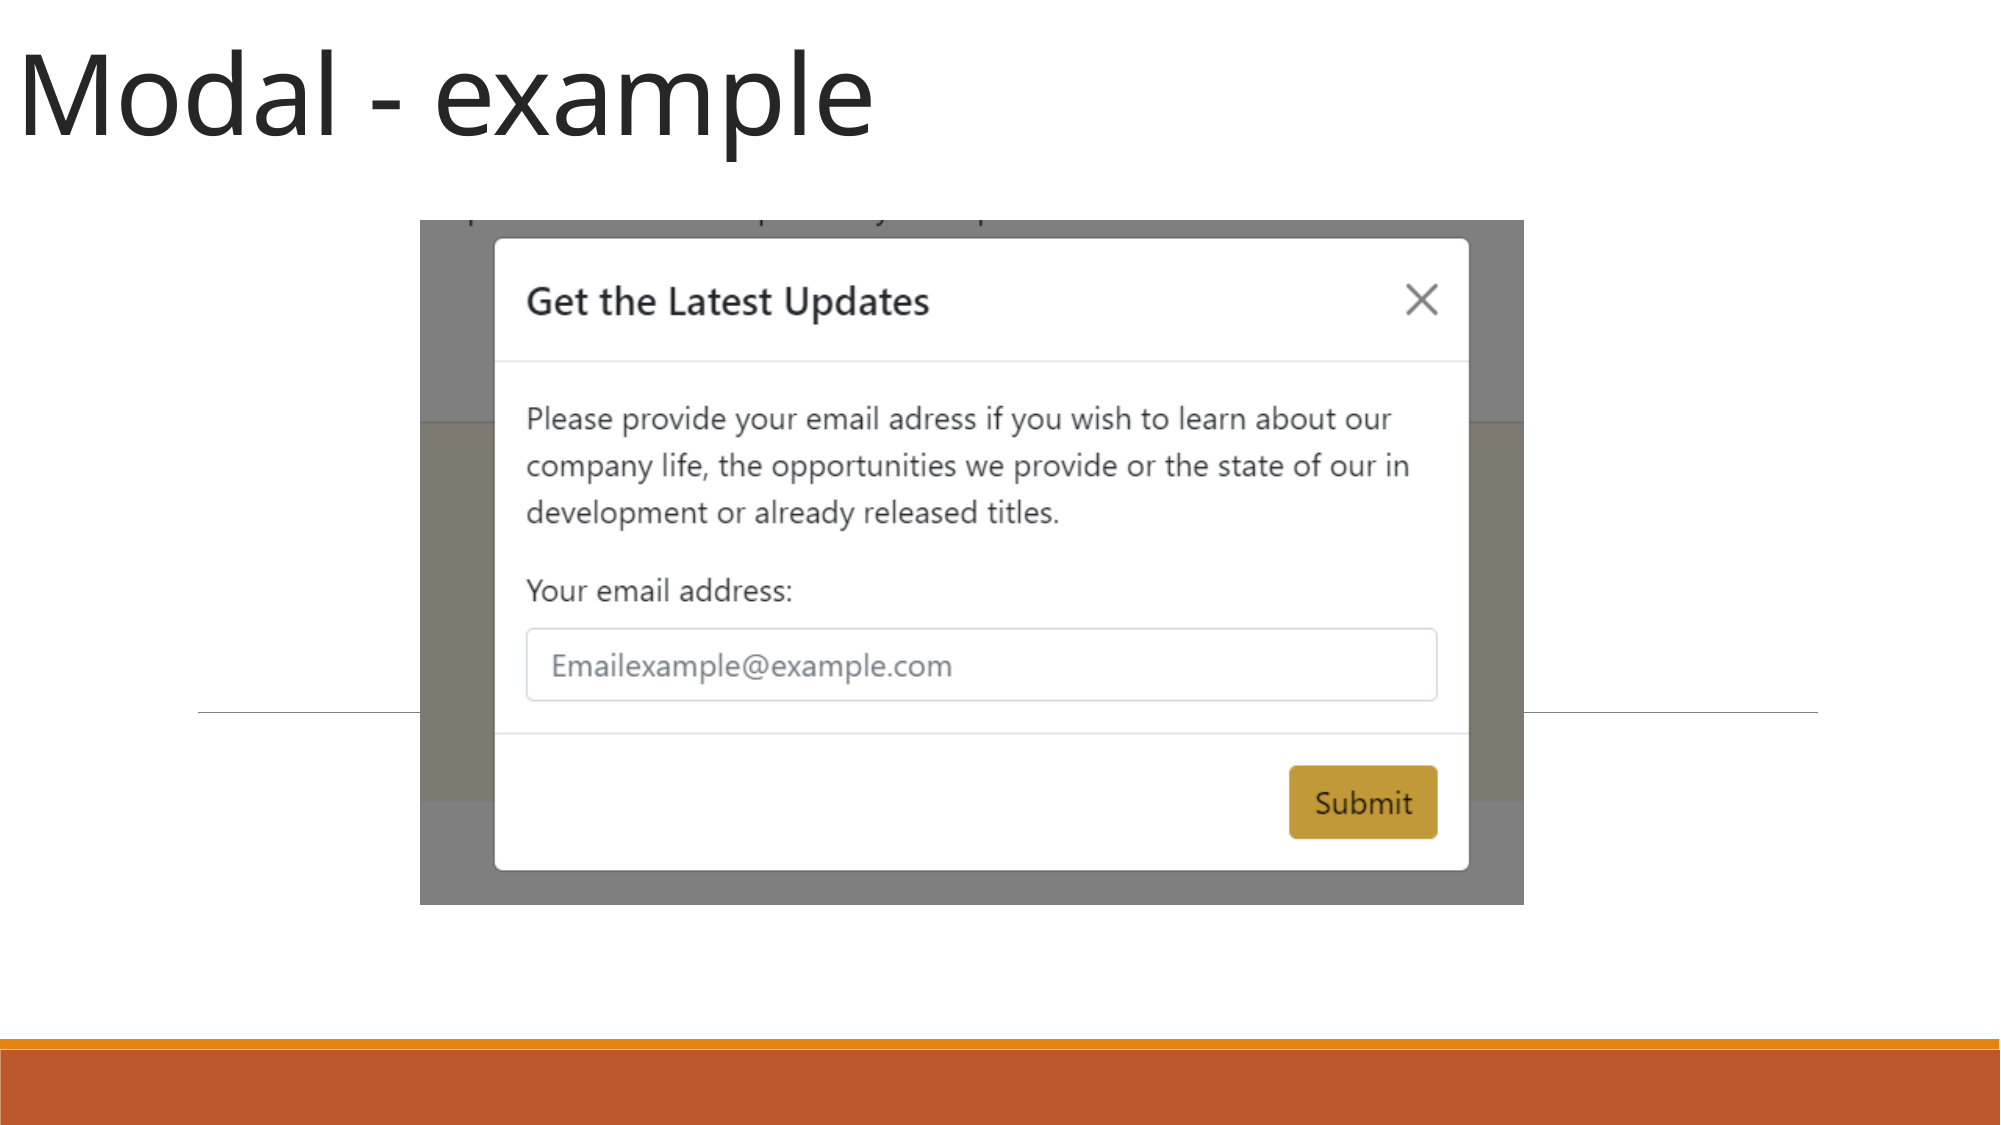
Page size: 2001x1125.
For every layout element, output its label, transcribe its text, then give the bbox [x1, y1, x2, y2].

title Modal - example [0, 0, 931, 167]
picture [419, 219, 1525, 906]
